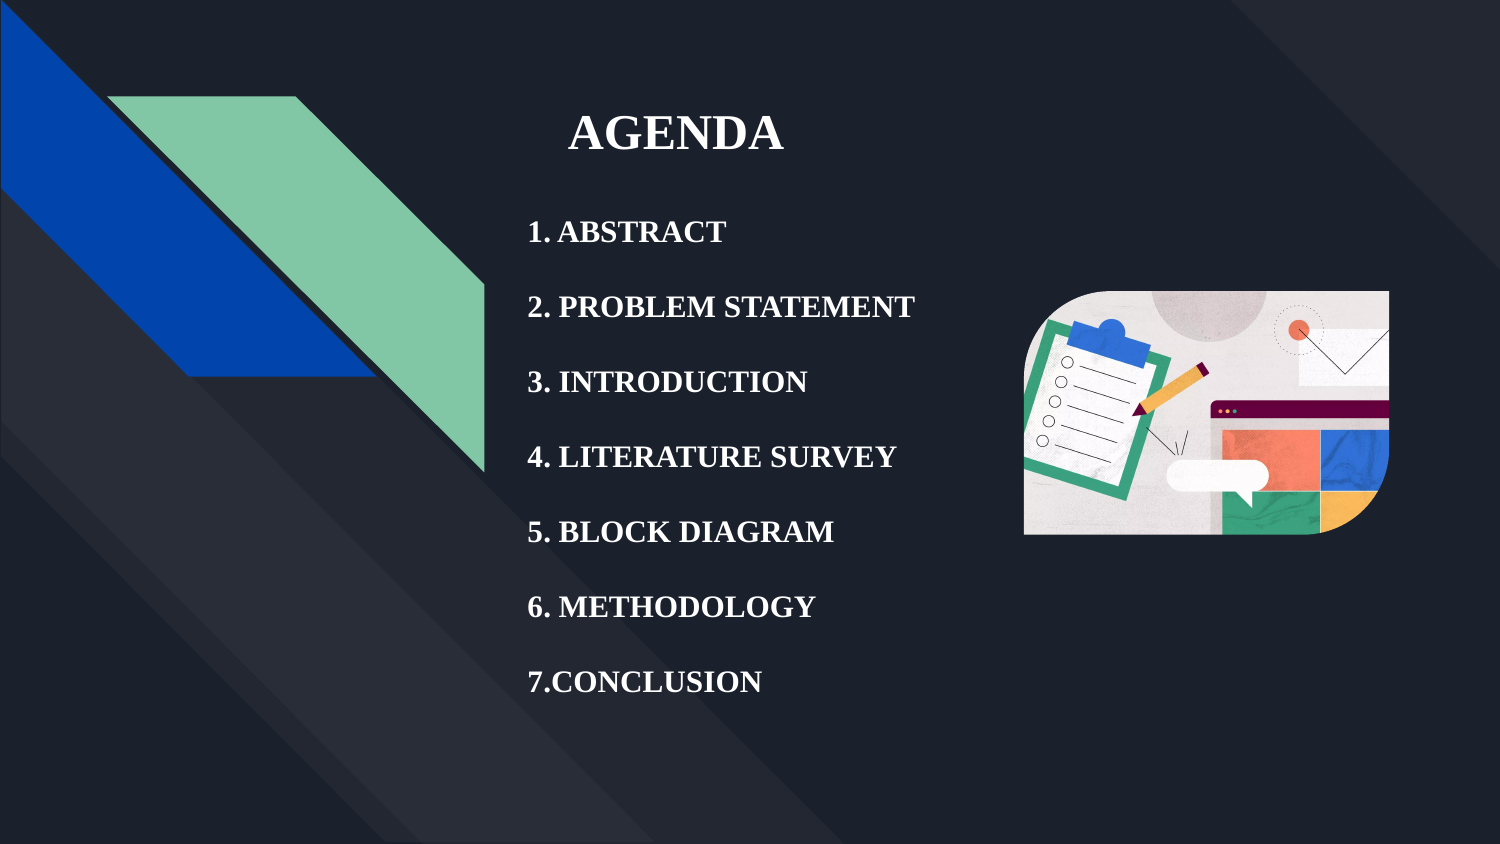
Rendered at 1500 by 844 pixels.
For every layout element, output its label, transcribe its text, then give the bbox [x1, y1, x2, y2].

picture [1023, 290, 1390, 535]
text_box AGENDA [552, 84, 1045, 175]
text_box 1. ABSTRACT 2. PROBLEM STATEMENT 3. INTRODUCTION 4. LITERATURE SURVEY 5. BLOCK DIAGRAM 6. METHODOLOGY 7.CONCLUSION [512, 196, 1244, 714]
